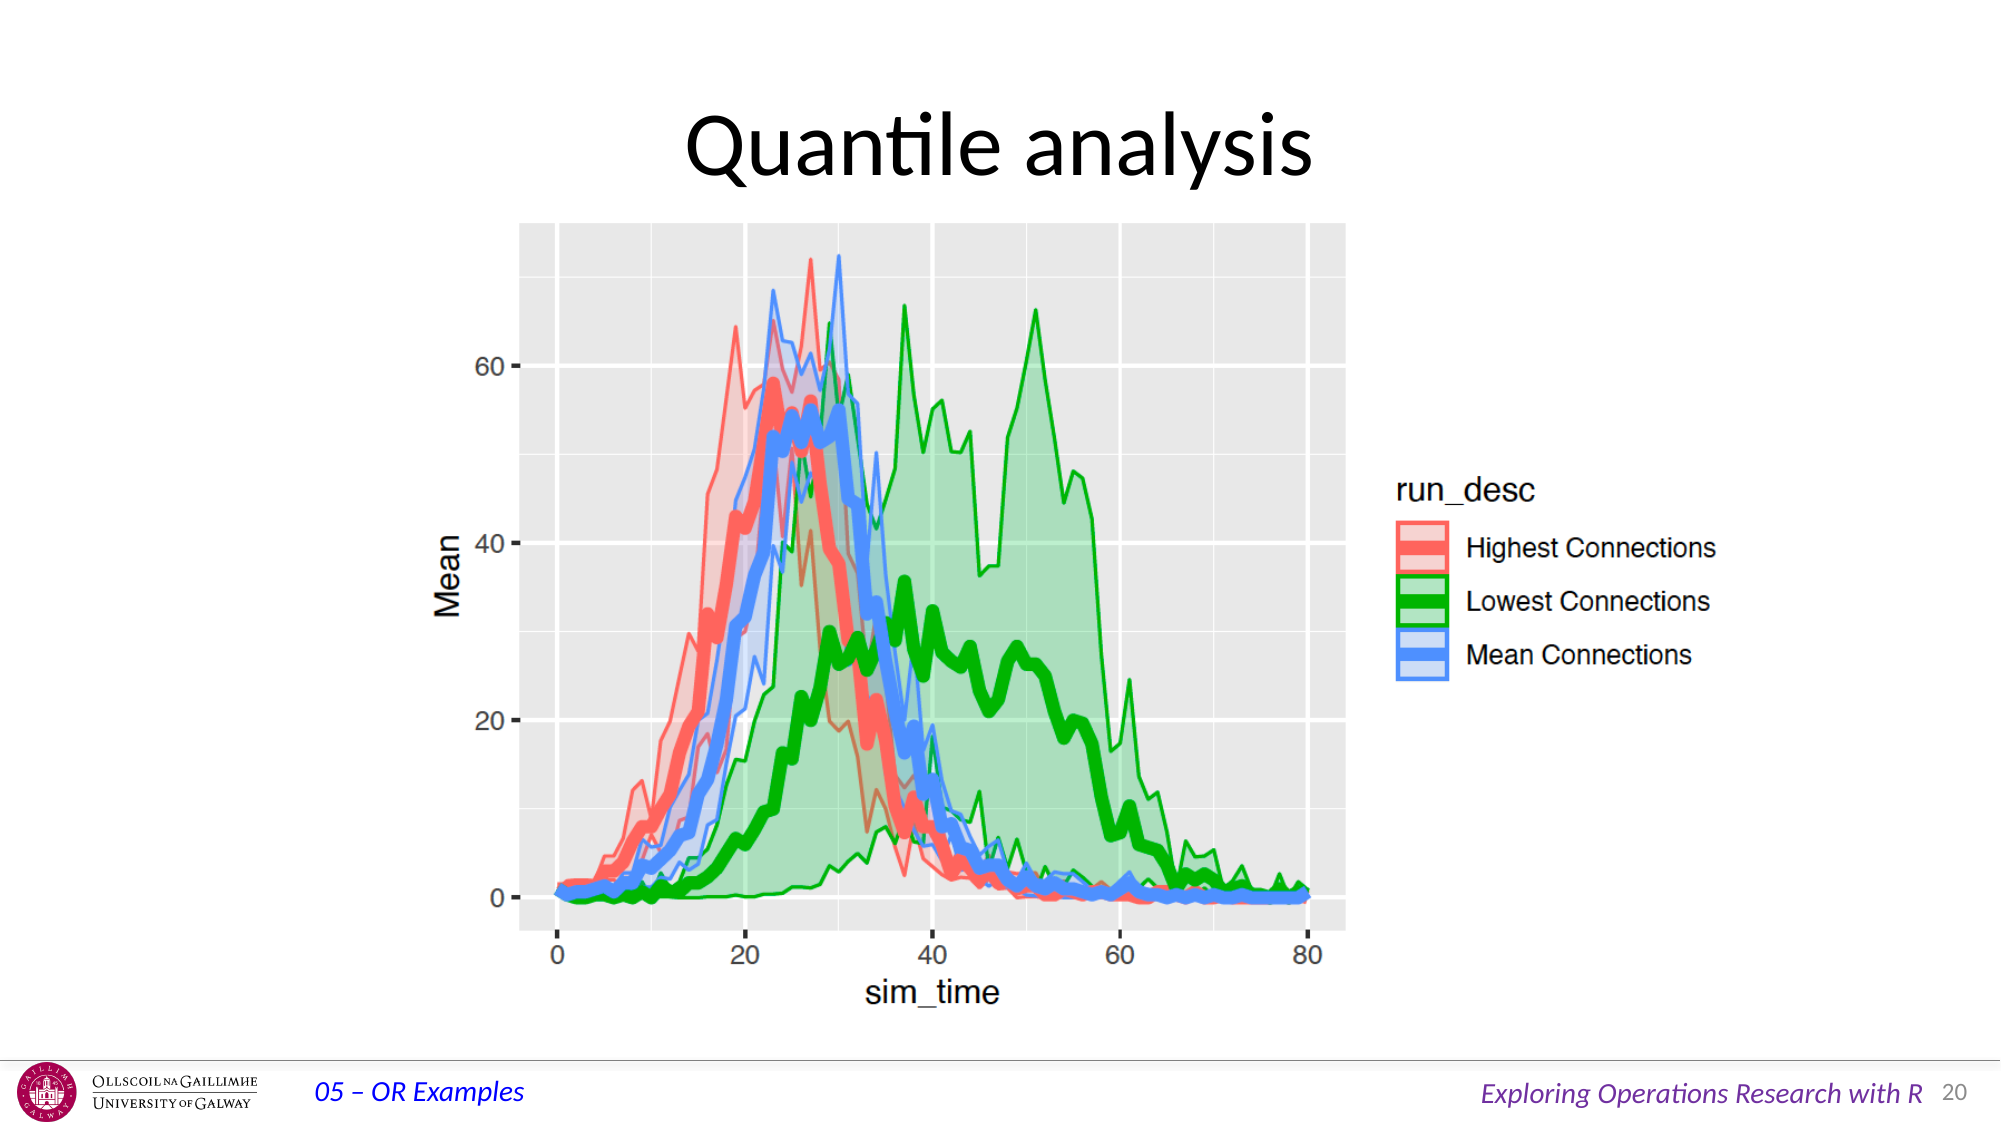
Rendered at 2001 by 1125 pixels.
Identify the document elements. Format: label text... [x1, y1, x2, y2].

title Quantile analysis [99, 45, 1900, 233]
picture [17, 1062, 257, 1122]
slide_number 20 [1899, 1060, 1983, 1120]
picture [349, 201, 1740, 1031]
